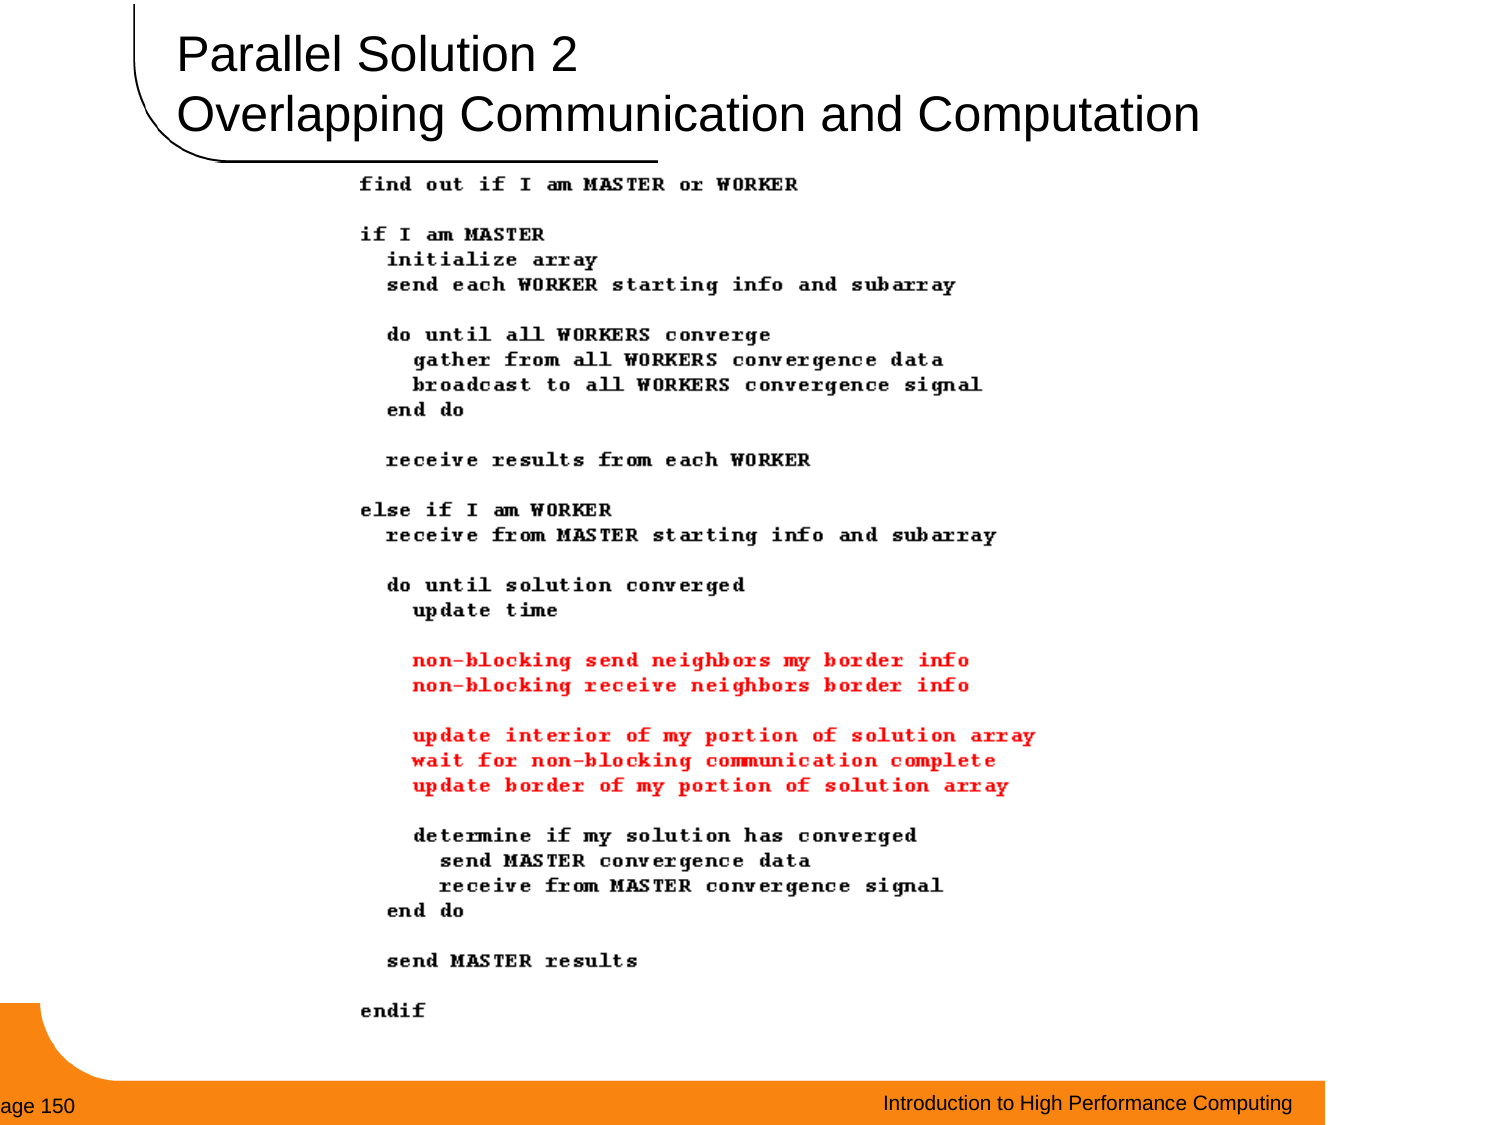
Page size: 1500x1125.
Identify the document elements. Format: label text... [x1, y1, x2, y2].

picture [133, 4, 658, 163]
picture [0, 172, 1325, 1125]
title Parallel Solution 2 Overlapping Communication and Computation [161, 12, 1437, 151]
